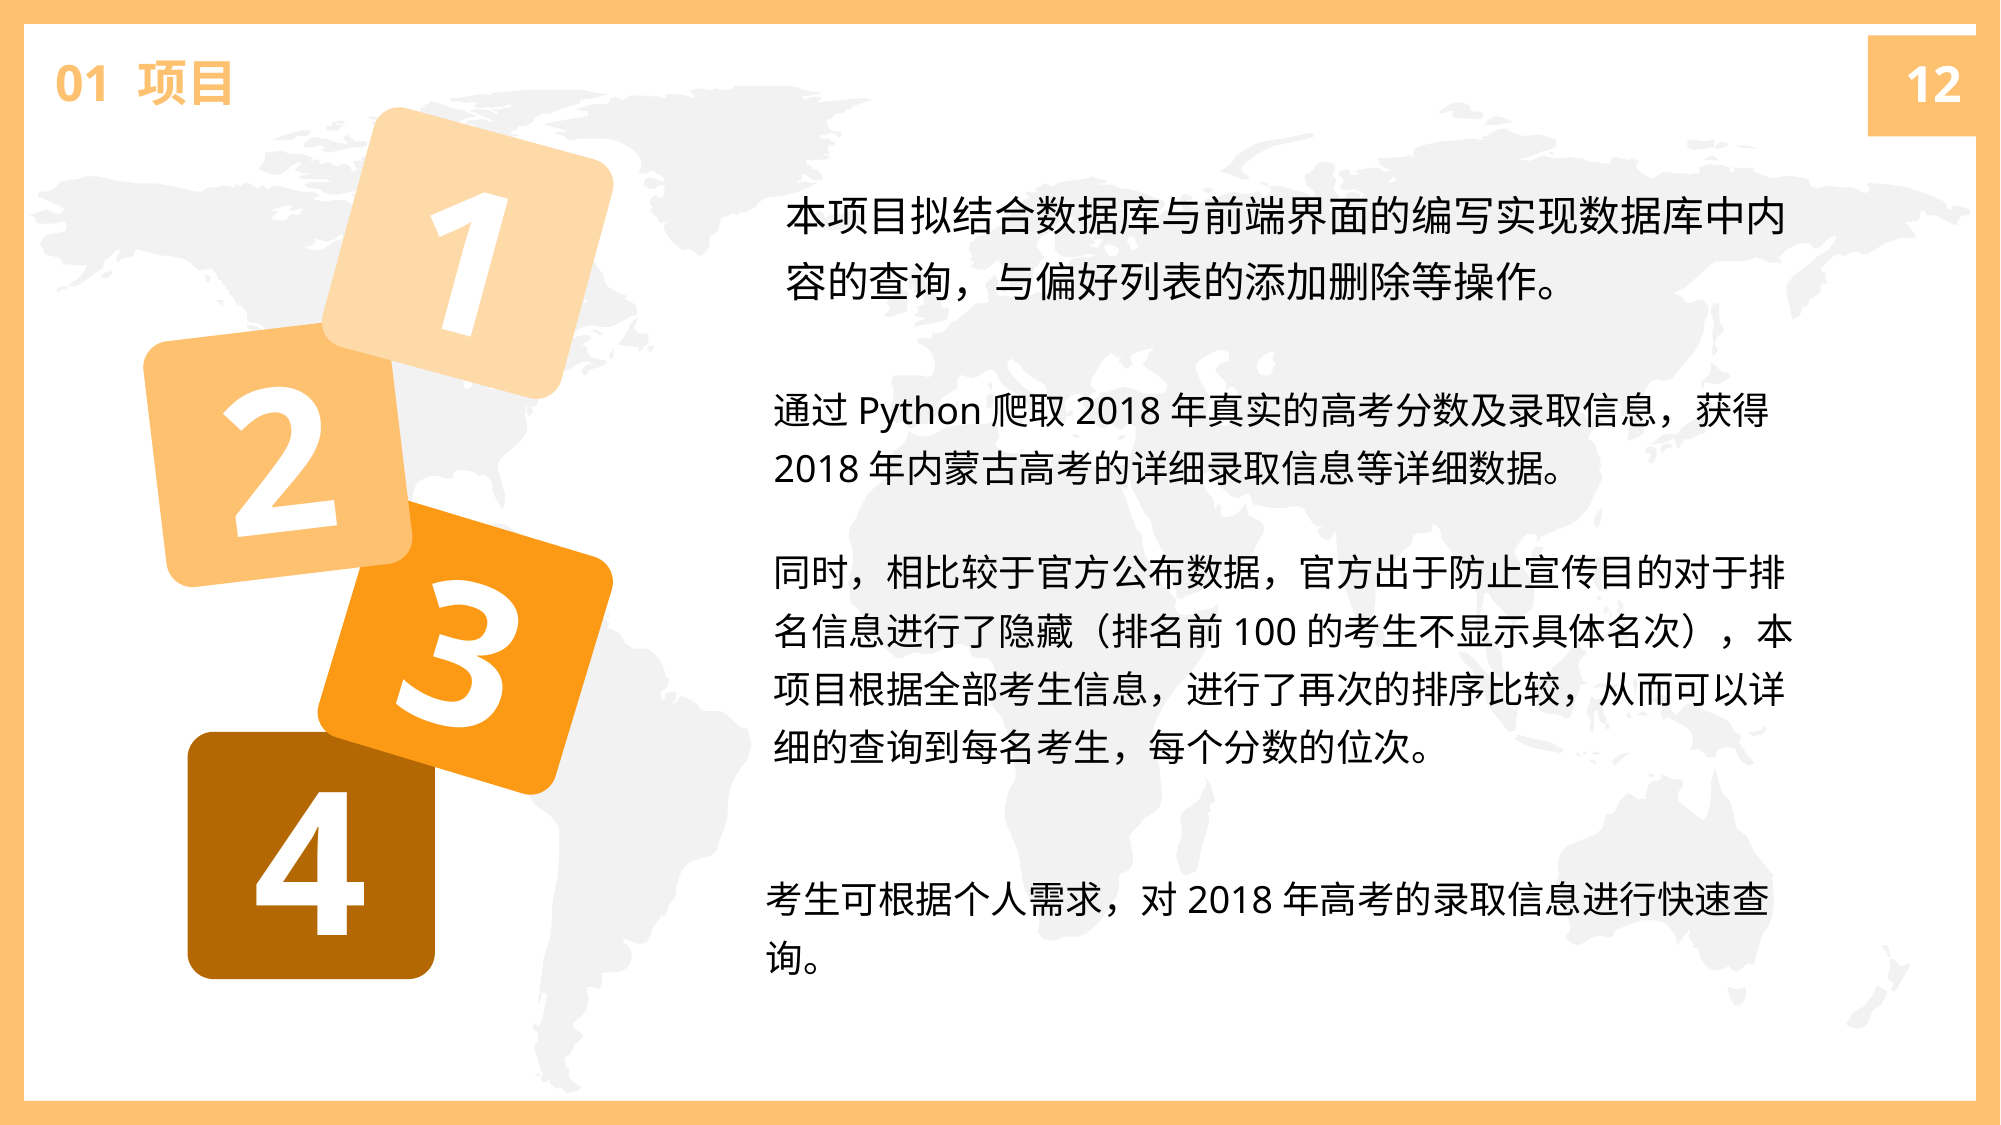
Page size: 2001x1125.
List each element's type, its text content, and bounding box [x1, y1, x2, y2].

text_box 本项目拟结合数据库与前端界面的编写实现数据库中内容的查询，与偏好列表的添加删除等操作。 [770, 167, 1833, 359]
text_box 2 [142, 321, 414, 589]
text_box 4 [186, 730, 436, 981]
text_box 同时，相比较于官方公布数据，官方出于防止宣传目的对于排名信息进行了隐藏（排名前100的考生不显示具体名次），本项目根据全部考生信息，进行了再次的排序比较，从而可以详细的查询到每名考生，每个分数的位次。 [758, 537, 1821, 816]
list 12 [1867, 35, 2000, 137]
text_box 考生可根据个人需求，对2018年高考的录取信息进行快速查询。 [751, 855, 1813, 1027]
text_box 通过Python爬取2018年真实的高考分数及录取信息，获得2018年内蒙古高考的详细录取信息等详细数据。 [758, 366, 1821, 537]
text_box 1 [320, 106, 615, 400]
text_box 3 [316, 500, 614, 796]
list 01 项目 [40, 41, 910, 130]
